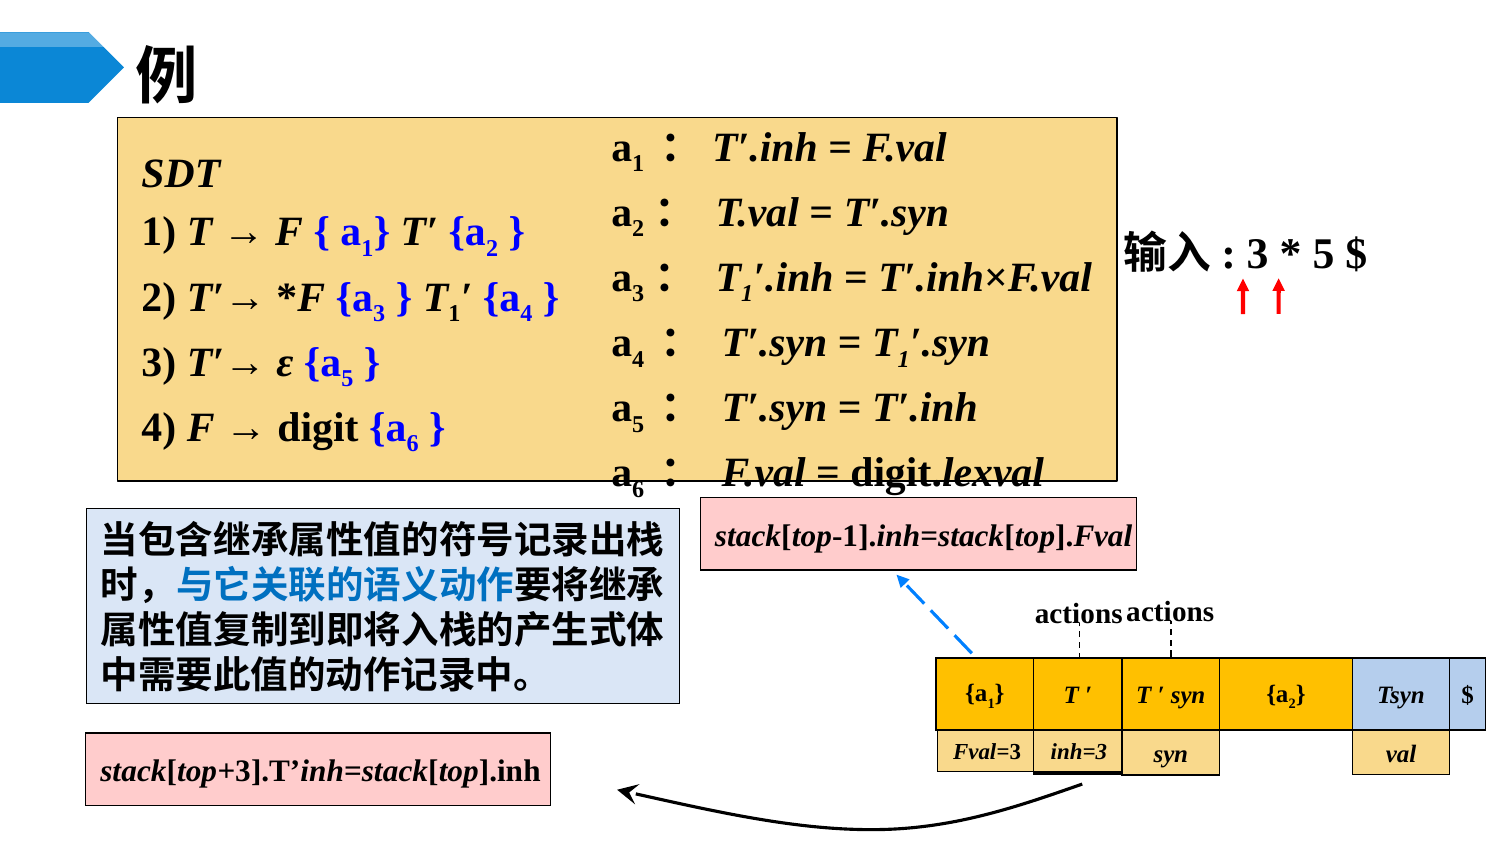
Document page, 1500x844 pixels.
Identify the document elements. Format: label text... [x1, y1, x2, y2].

text_box [617, 782, 1083, 831]
text_box [896, 574, 912, 591]
text_box T ′ [1033, 669, 1123, 730]
text_box 当包含继承属性值的符号记录出栈时，与它关联的语义动作要将继承属性值复制到即将入栈的产生式体中需要此值的动作记录中。 [86, 508, 680, 704]
text_box inh=3 [1033, 730, 1122, 772]
text_box [1272, 285, 1285, 314]
text_box {a2} [1220, 658, 1353, 731]
text_box {a1} [936, 657, 1033, 730]
text_box $ [1449, 657, 1486, 730]
text_box [1236, 278, 1250, 315]
text_box val [1352, 729, 1450, 775]
text_box 输入: 3 * 5 $ [1122, 217, 1445, 285]
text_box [117, 111, 1118, 482]
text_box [1004, 587, 1154, 659]
title 例 [123, 43, 1425, 103]
text_box Fval=3 [937, 730, 1033, 772]
text_box syn [1122, 730, 1220, 775]
text_box stack[top+3].T’inh=stack[top].inh [85, 732, 551, 806]
text_box Tsyn [1352, 657, 1449, 729]
text_box stack[top-1].inh=stack[top].Fval [700, 497, 1137, 571]
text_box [1095, 584, 1246, 657]
text_box T ′ syn [1123, 665, 1220, 730]
